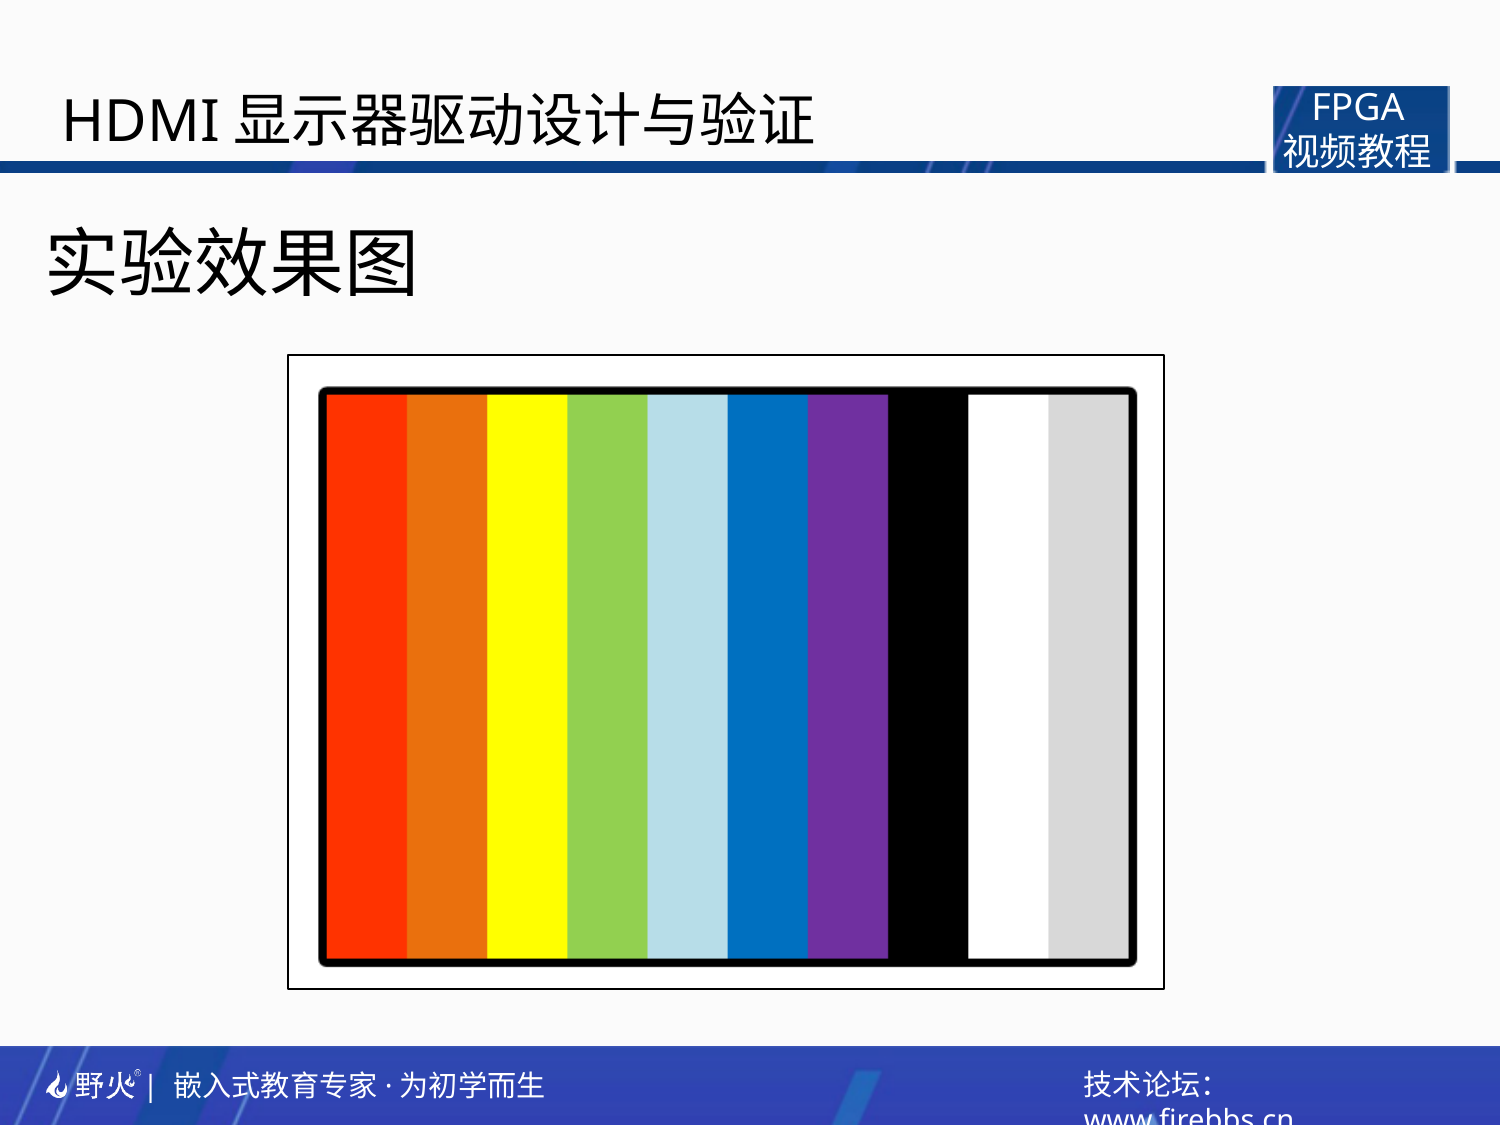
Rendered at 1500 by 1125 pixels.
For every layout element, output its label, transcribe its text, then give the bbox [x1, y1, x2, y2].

picture [0, 1046, 1500, 1125]
picture [1281, 1116, 1289, 1125]
text_box FPGA 视频教程 [1267, 75, 1460, 181]
text_box 实验效果图 [29, 208, 1093, 313]
picture [288, 355, 1164, 988]
picture [1227, 1116, 1236, 1125]
picture [1092, 1117, 1097, 1125]
text_box HDMI显示器驱动设计与验证 [46, 75, 831, 161]
picture [1138, 1117, 1143, 1125]
picture [1115, 1117, 1120, 1125]
picture [1192, 1116, 1200, 1121]
picture [1103, 1115, 1109, 1125]
picture [1209, 1116, 1218, 1125]
picture [1460, 161, 1500, 173]
picture [0, 161, 1267, 173]
picture [1126, 1115, 1132, 1125]
